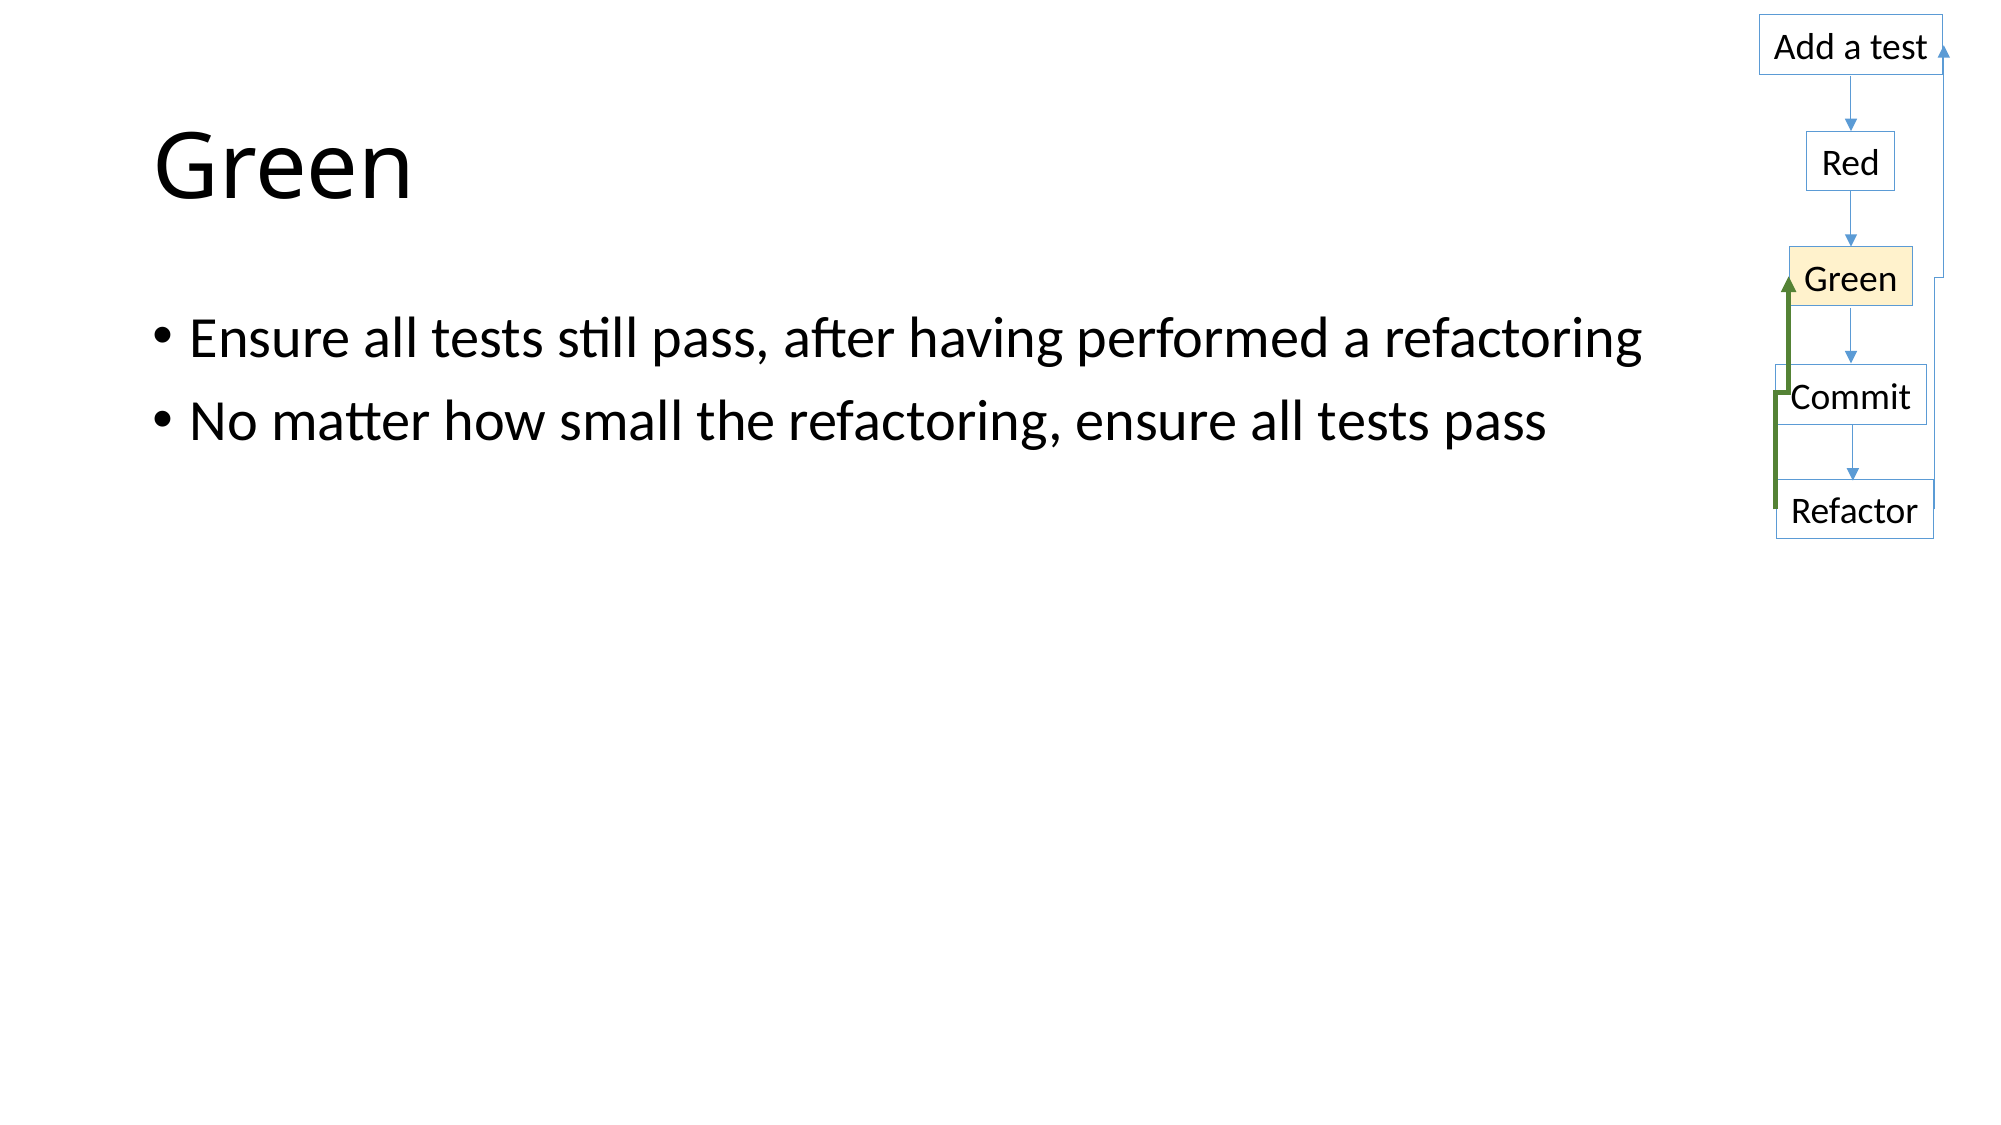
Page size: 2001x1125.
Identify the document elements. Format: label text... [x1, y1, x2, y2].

title Green [137, 59, 1850, 278]
text_box Green [1789, 246, 1913, 306]
title Green [1852, 75, 1863, 131]
text_box Refactor [1776, 479, 1934, 539]
title Green [1852, 191, 1863, 246]
text_box Add a test [1759, 14, 1943, 75]
text_box Commit [1789, 364, 1927, 425]
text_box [1934, 45, 1944, 510]
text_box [1775, 276, 1789, 510]
list Ensure all tests still pass, after having performed a refactoring No matter how small the refactoring, ensure all tests pass [137, 299, 1863, 1014]
text_box Red [1806, 131, 1895, 191]
